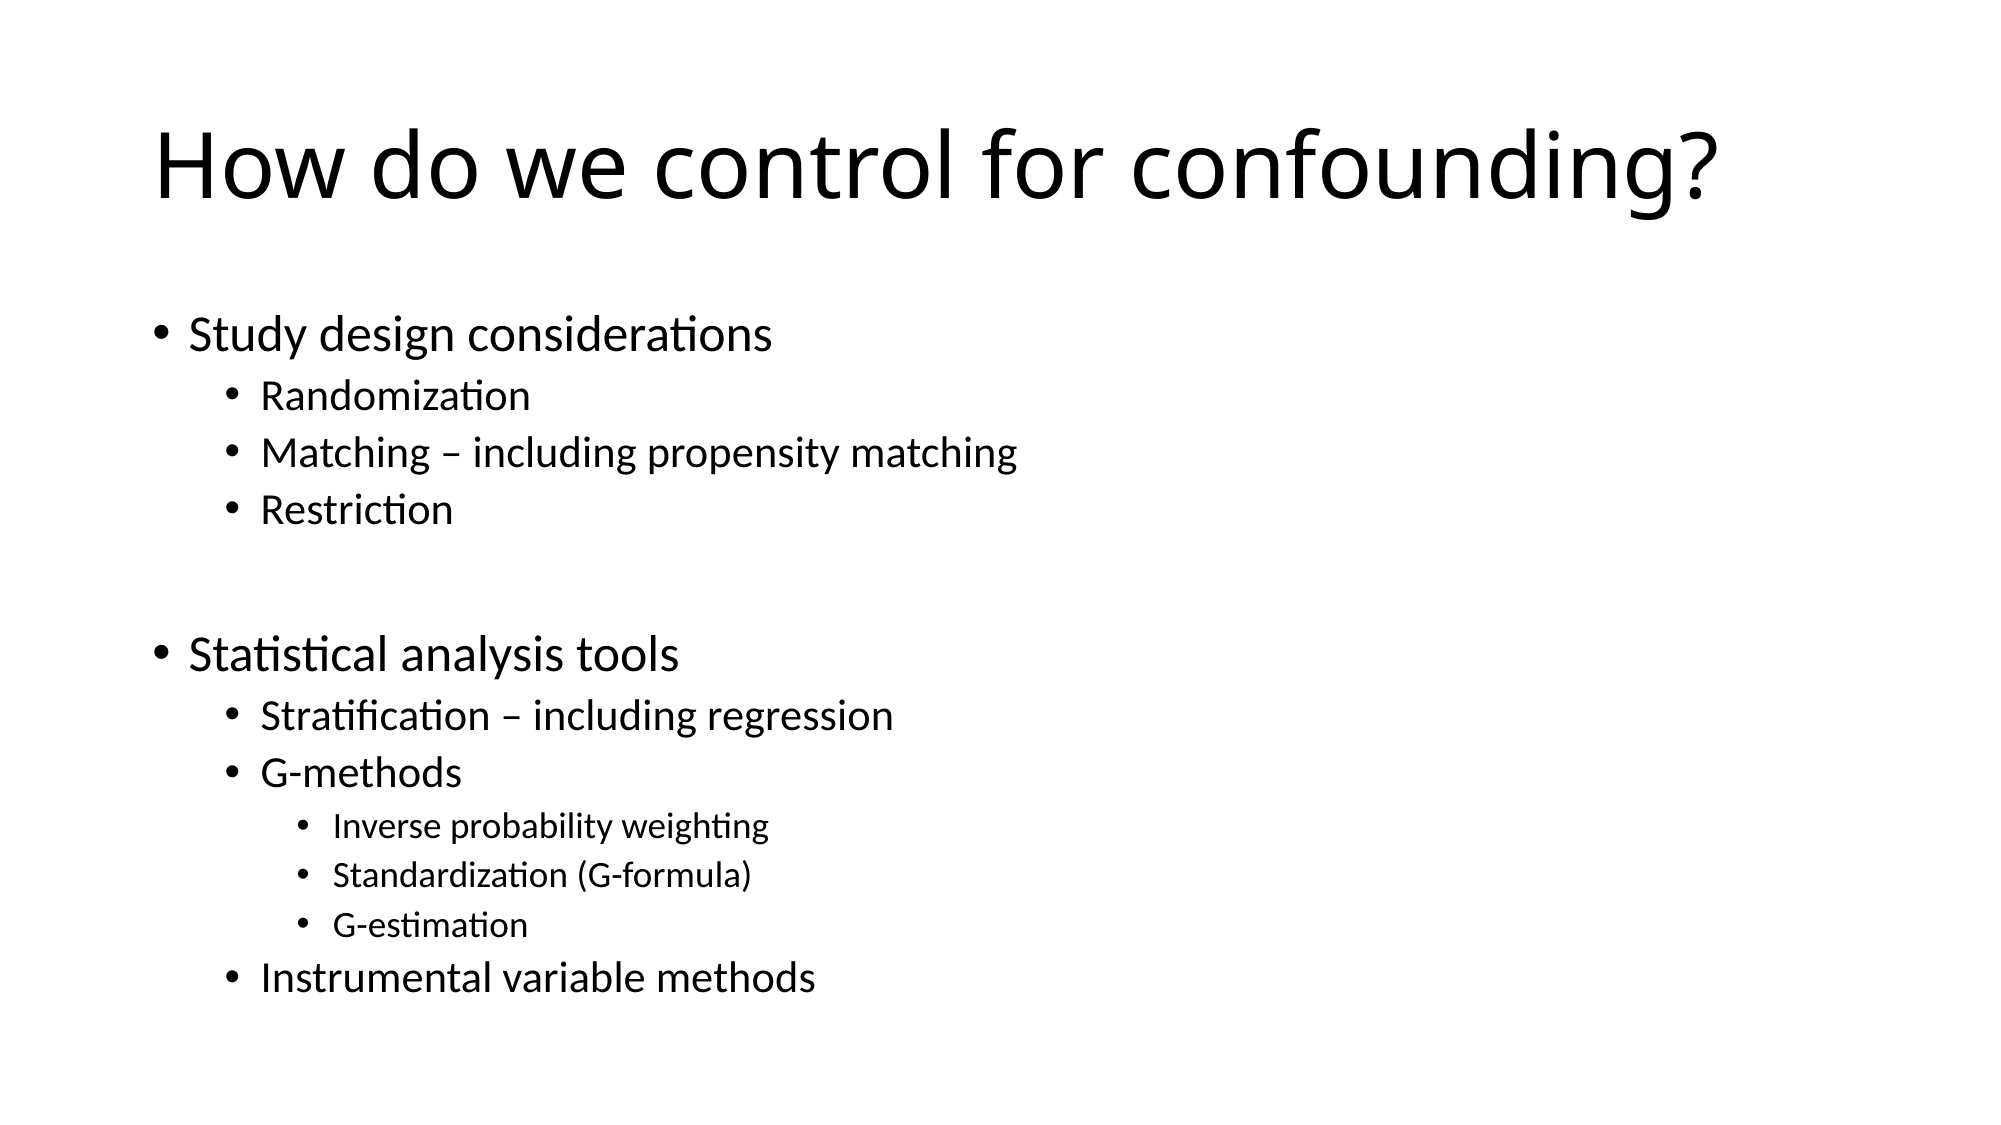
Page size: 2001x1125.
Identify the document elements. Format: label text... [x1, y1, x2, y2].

list Study design considerations Randomization Matching – including propensity matching Restriction Statistical analysis tools Stratification – including regression G-methods Inverse probability weighting Standardization (G-formula) G-estimation Instrumental variable methods [137, 299, 1863, 1014]
title How do we control for confounding? [137, 59, 1863, 278]
